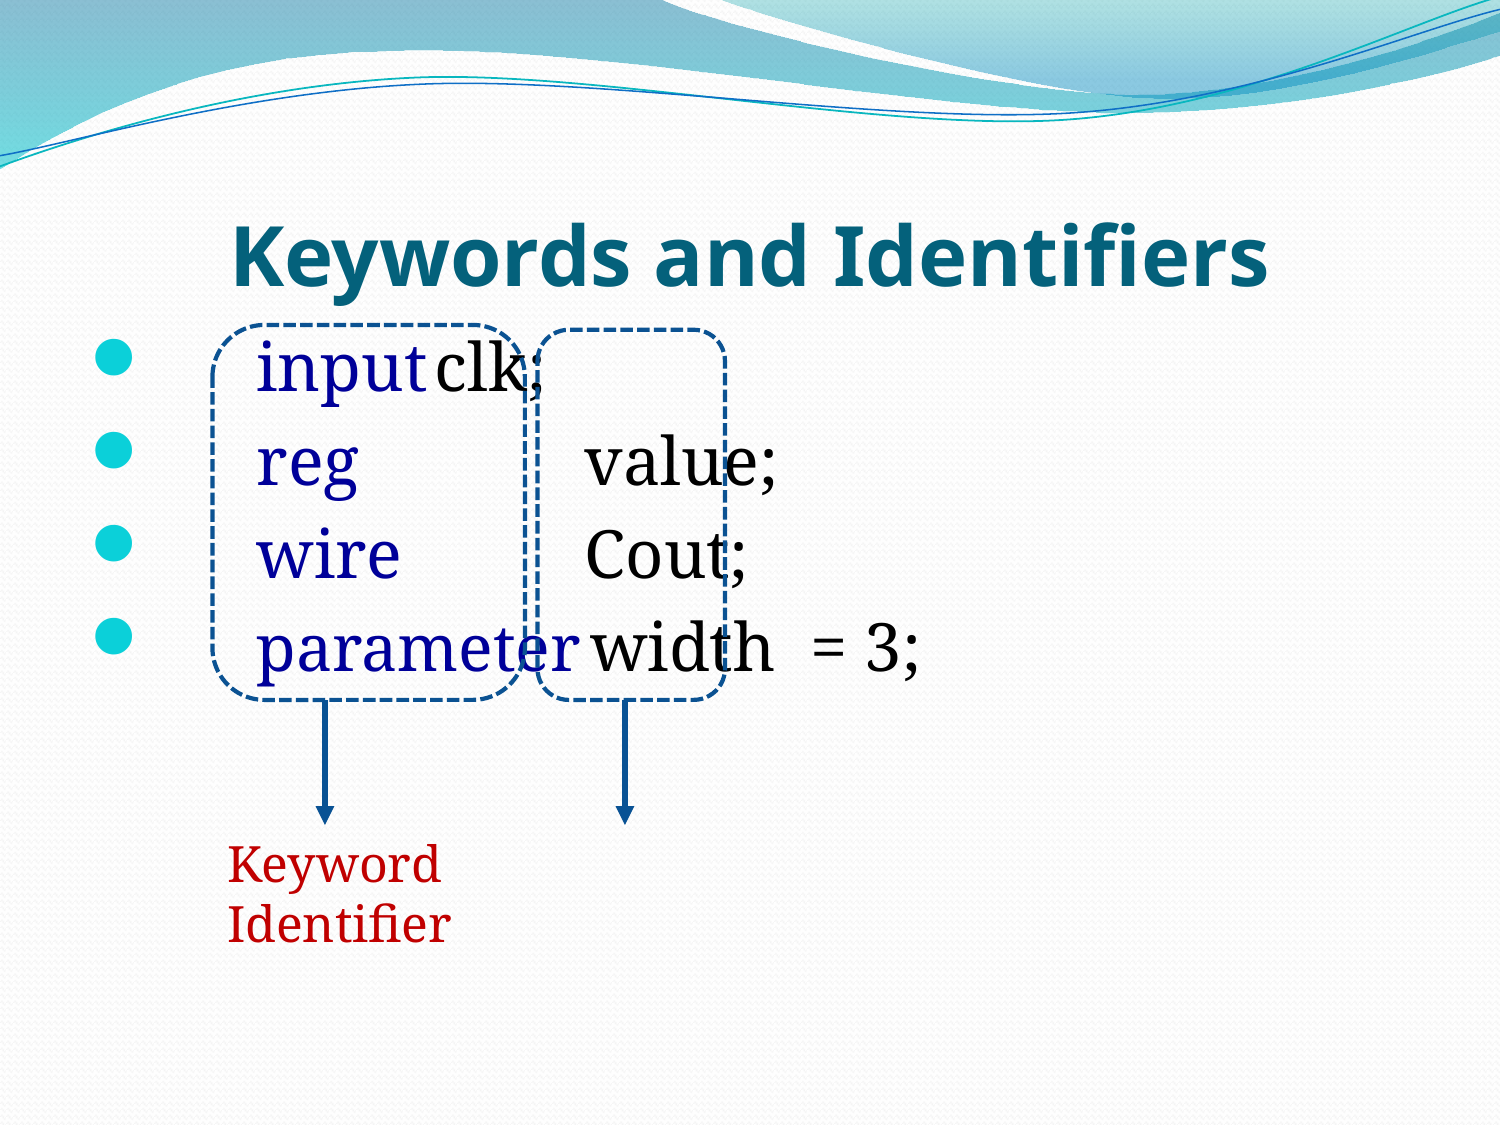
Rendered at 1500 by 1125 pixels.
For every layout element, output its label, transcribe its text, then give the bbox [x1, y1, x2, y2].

list input clk; reg value; wire Cout; parameter width = 3; [75, 317, 1013, 700]
title Keywords and Identifiers [75, 115, 1425, 304]
text_box [210, 322, 528, 703]
text_box Keyword Identifier [212, 824, 775, 960]
text_box [535, 327, 728, 703]
